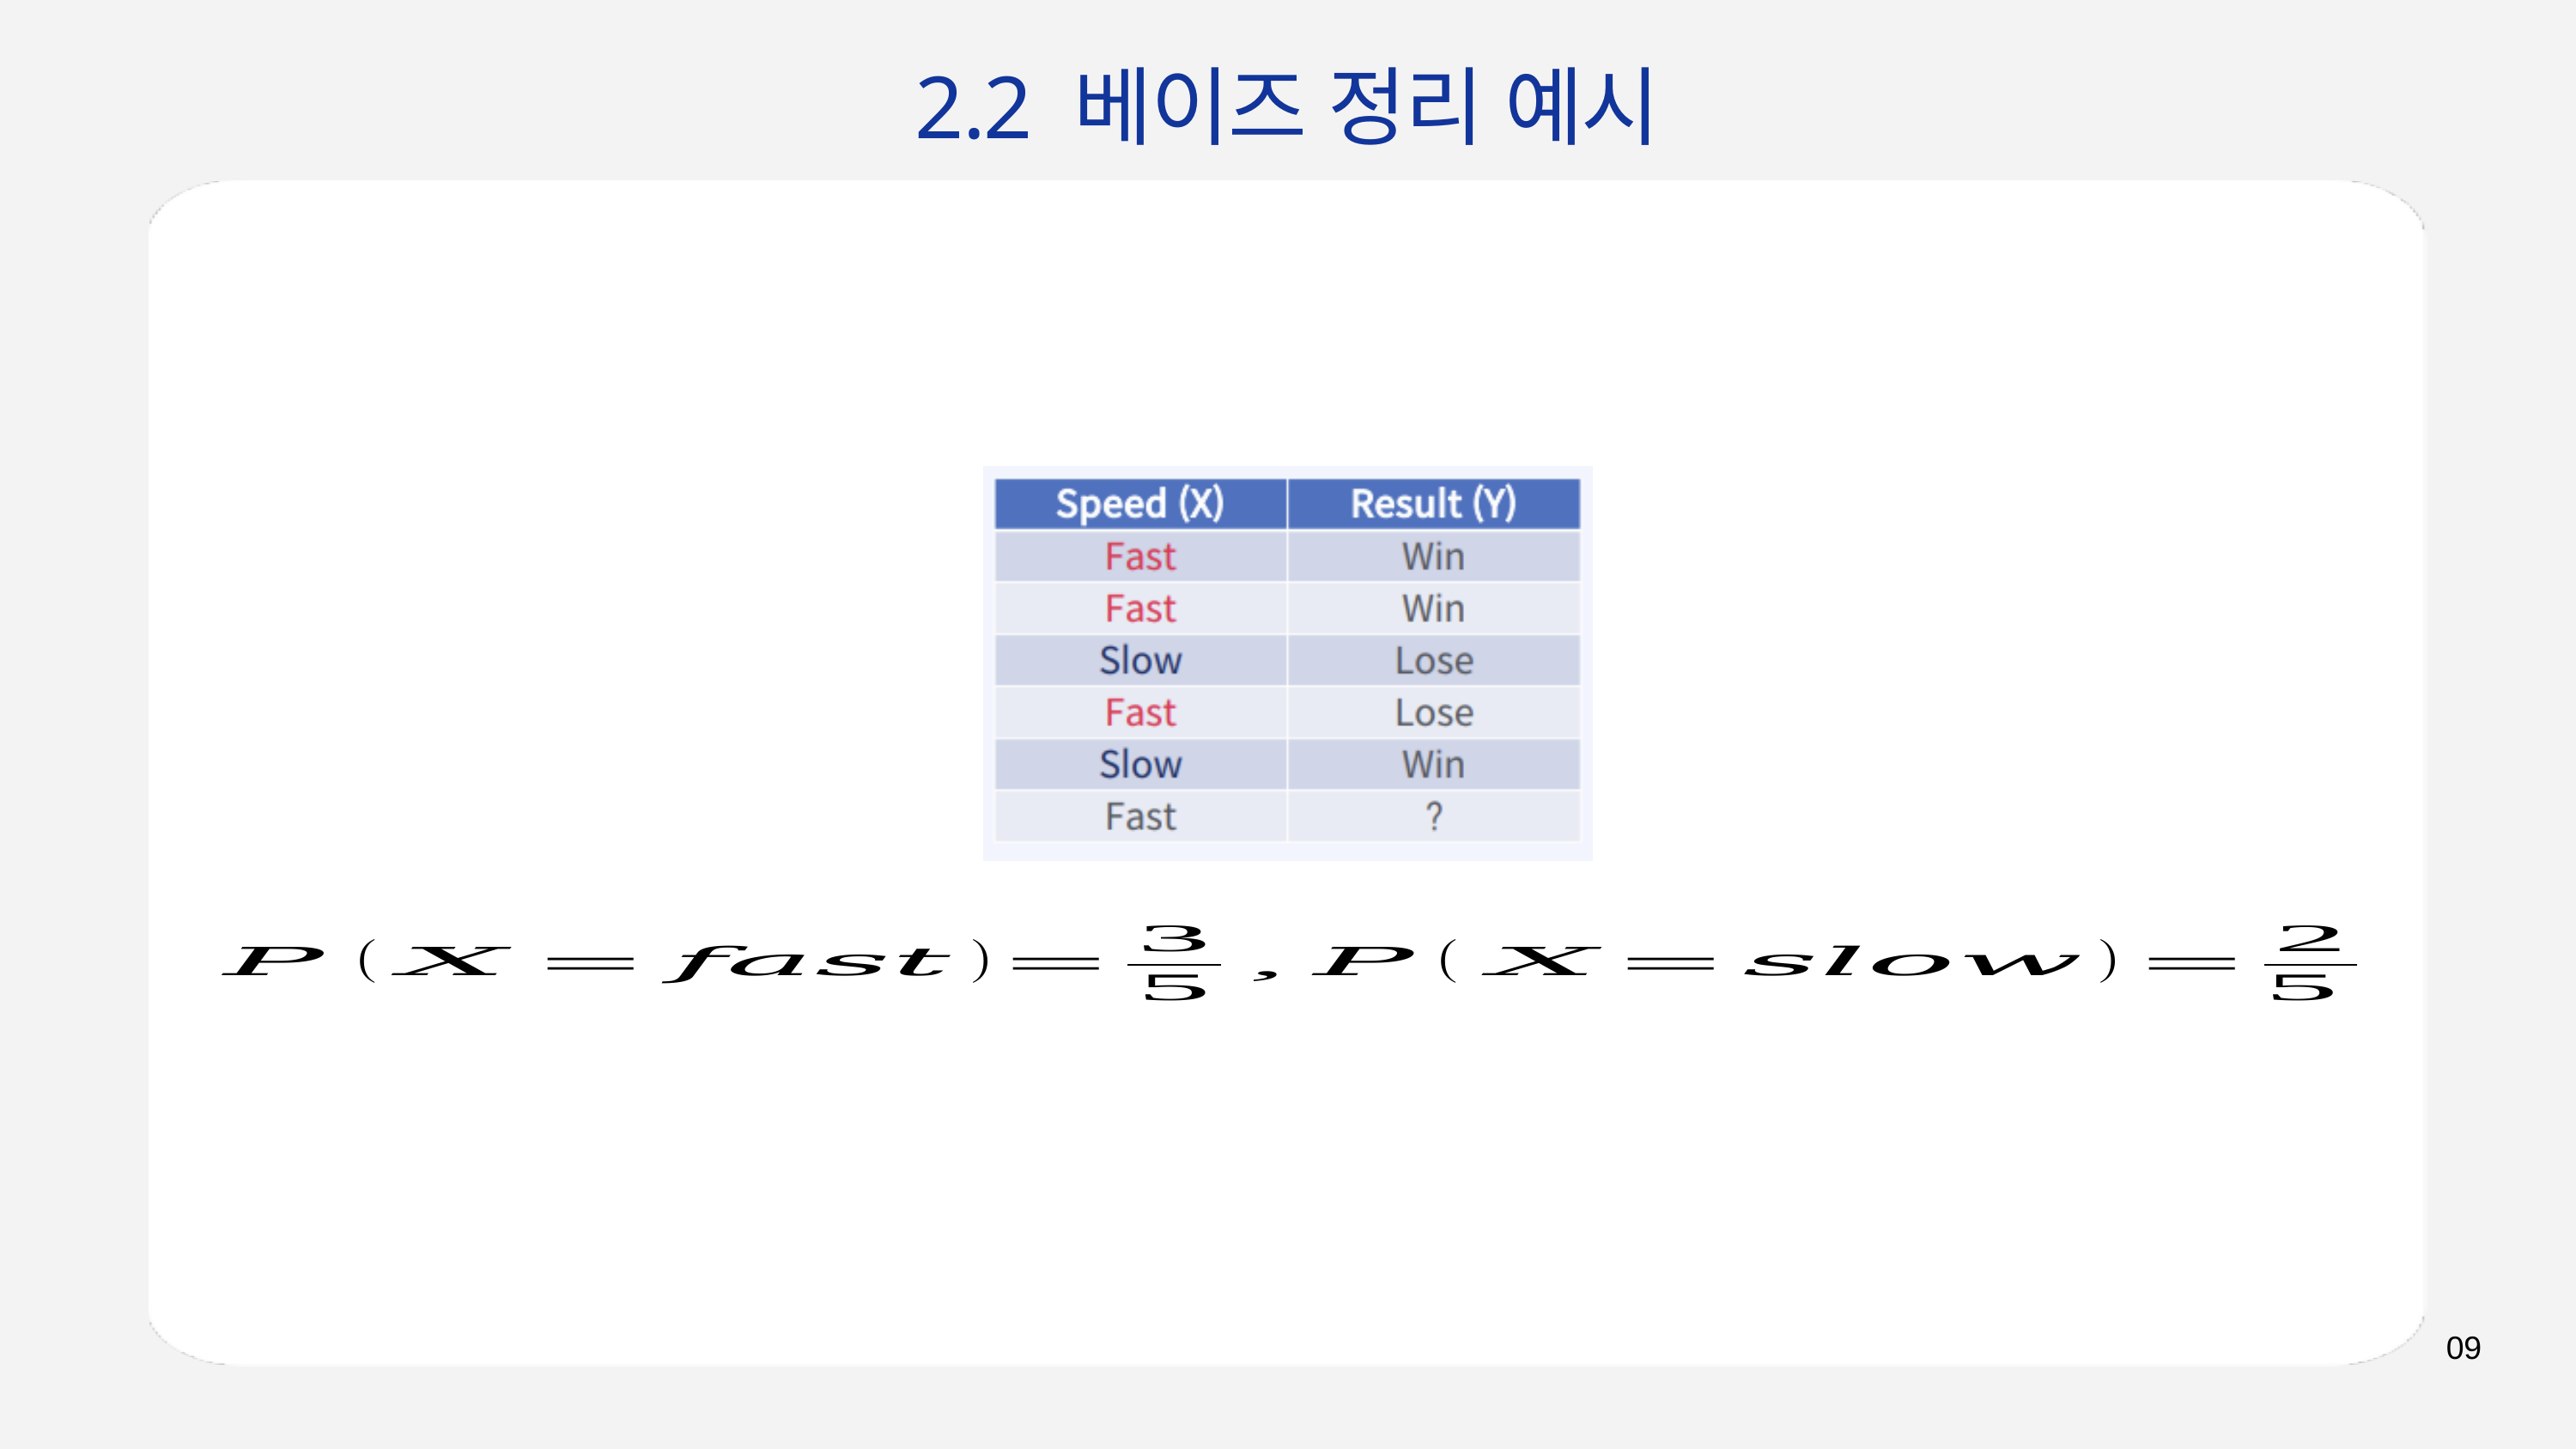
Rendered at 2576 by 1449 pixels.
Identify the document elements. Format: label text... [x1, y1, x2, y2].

text_box 2.2 베이즈 정리 예시 [309, 46, 2267, 163]
text_box 09 [2430, 1326, 2501, 1366]
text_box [149, 180, 2427, 1367]
picture [983, 466, 1593, 861]
